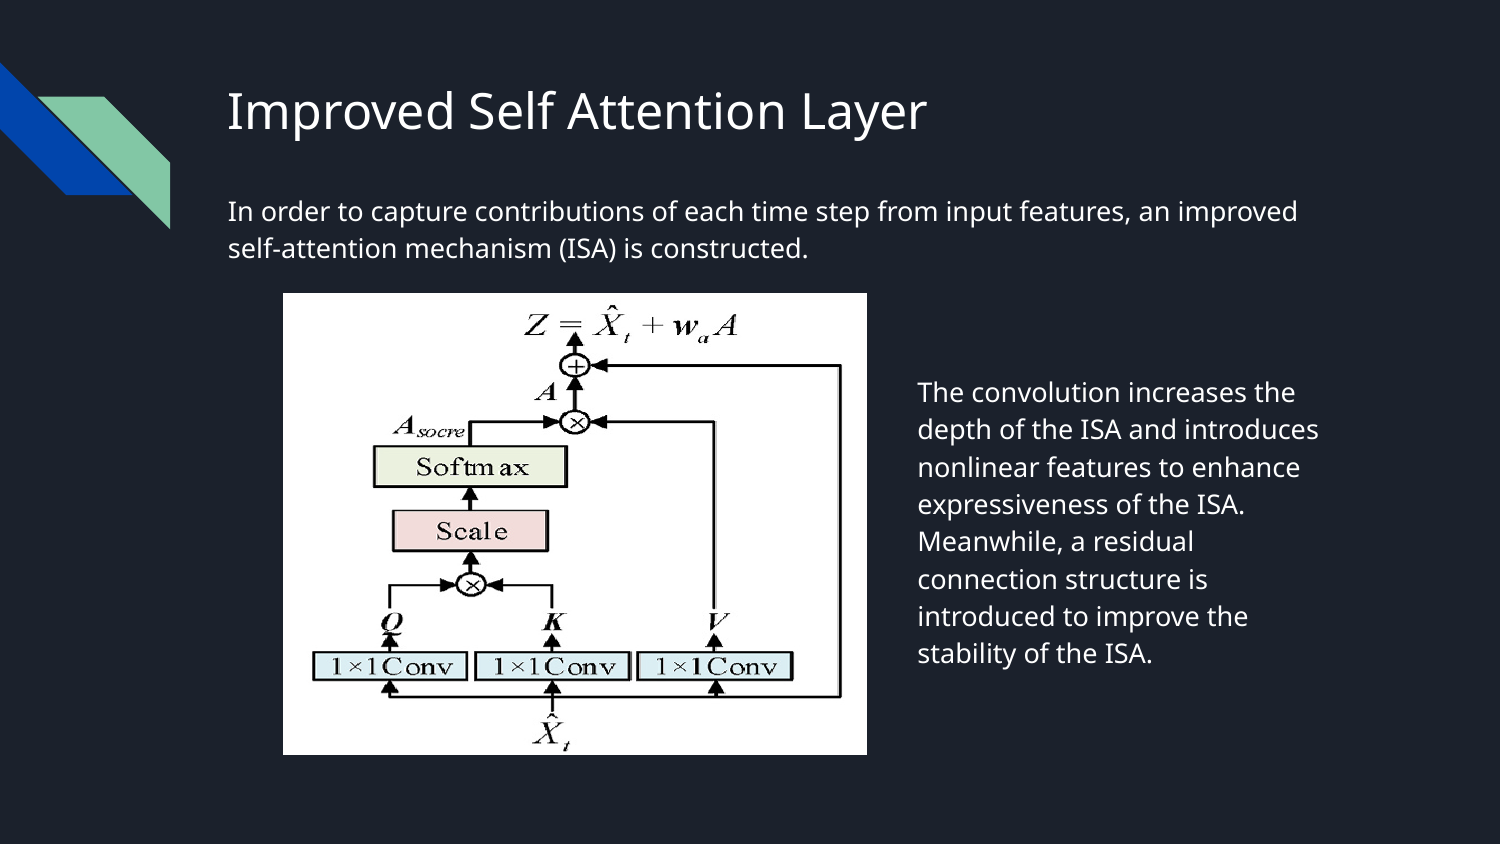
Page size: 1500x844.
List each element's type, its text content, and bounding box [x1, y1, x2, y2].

title Improved Self Attention Layer [212, 64, 1368, 174]
list In order to capture contributions of each time step from input features, an improved self-attention mechanism (ISA) is constructed. [212, 174, 1368, 735]
picture [283, 292, 868, 755]
text_box The convolution increases the depth of the ISA and introduces nonlinear features to enhance expressiveness of the ISA. Meanwhile, a residual connection structure is introduced to improve the stability of the ISA. [902, 355, 1357, 656]
